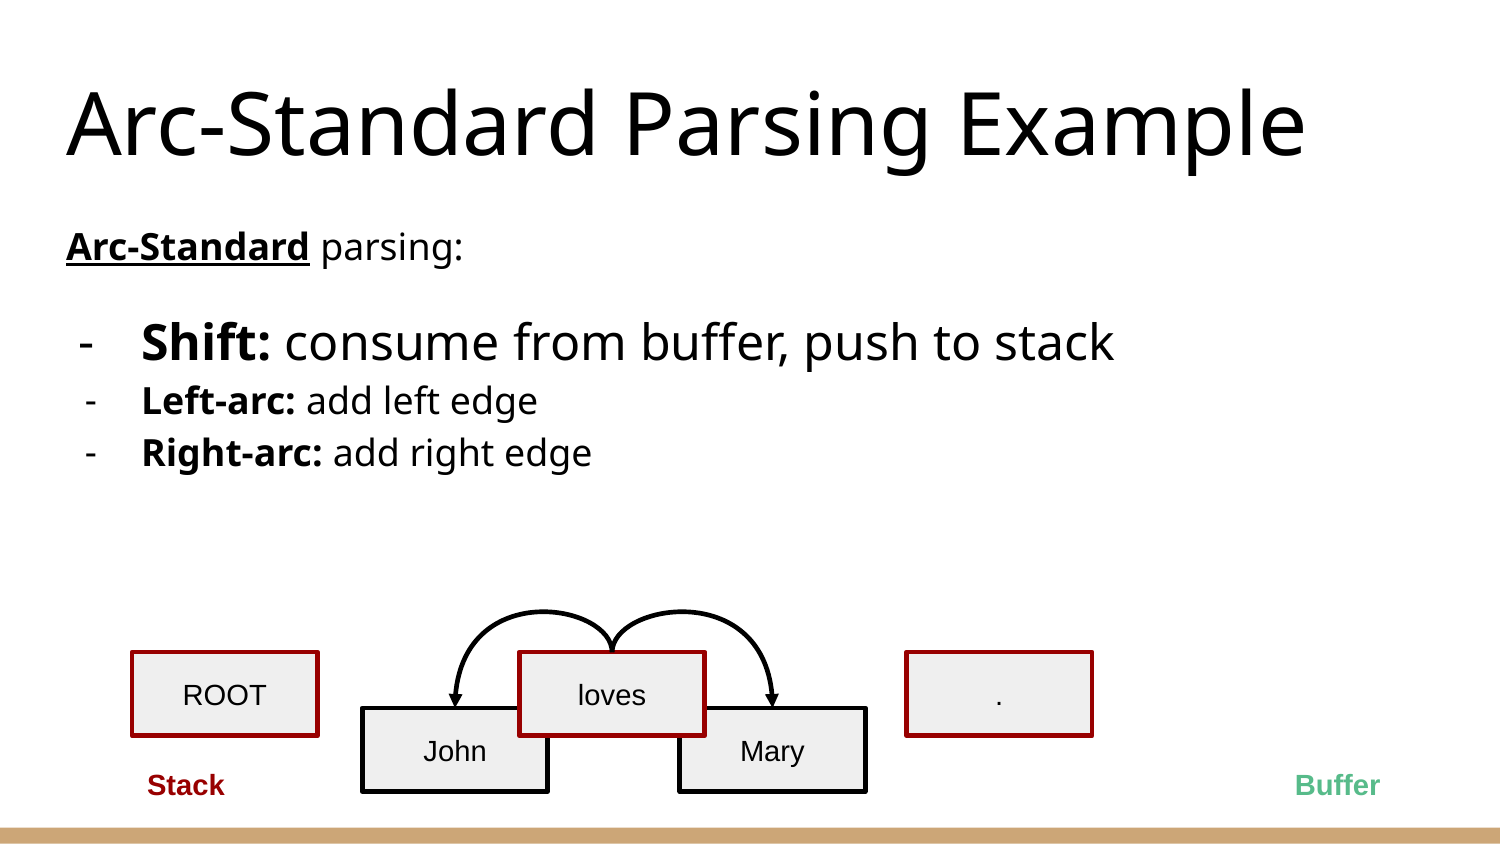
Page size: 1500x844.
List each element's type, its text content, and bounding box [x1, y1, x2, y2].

text_box Stack [132, 751, 478, 812]
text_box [664, 599, 721, 761]
text_box ROOT [132, 652, 318, 736]
text_box John [362, 707, 548, 792]
text_box . [906, 652, 1093, 736]
title Arc-Standard Parsing Example [51, 51, 1449, 189]
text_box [505, 601, 562, 759]
text_box Buffer [1050, 751, 1396, 812]
text_box loves [566, 652, 659, 736]
text_box Mary [679, 707, 866, 792]
list Arc-Standard parsing: Shift: consume from buffer, push to stack Left-arc: add left edge Right-arc: add right edge [51, 200, 1449, 752]
